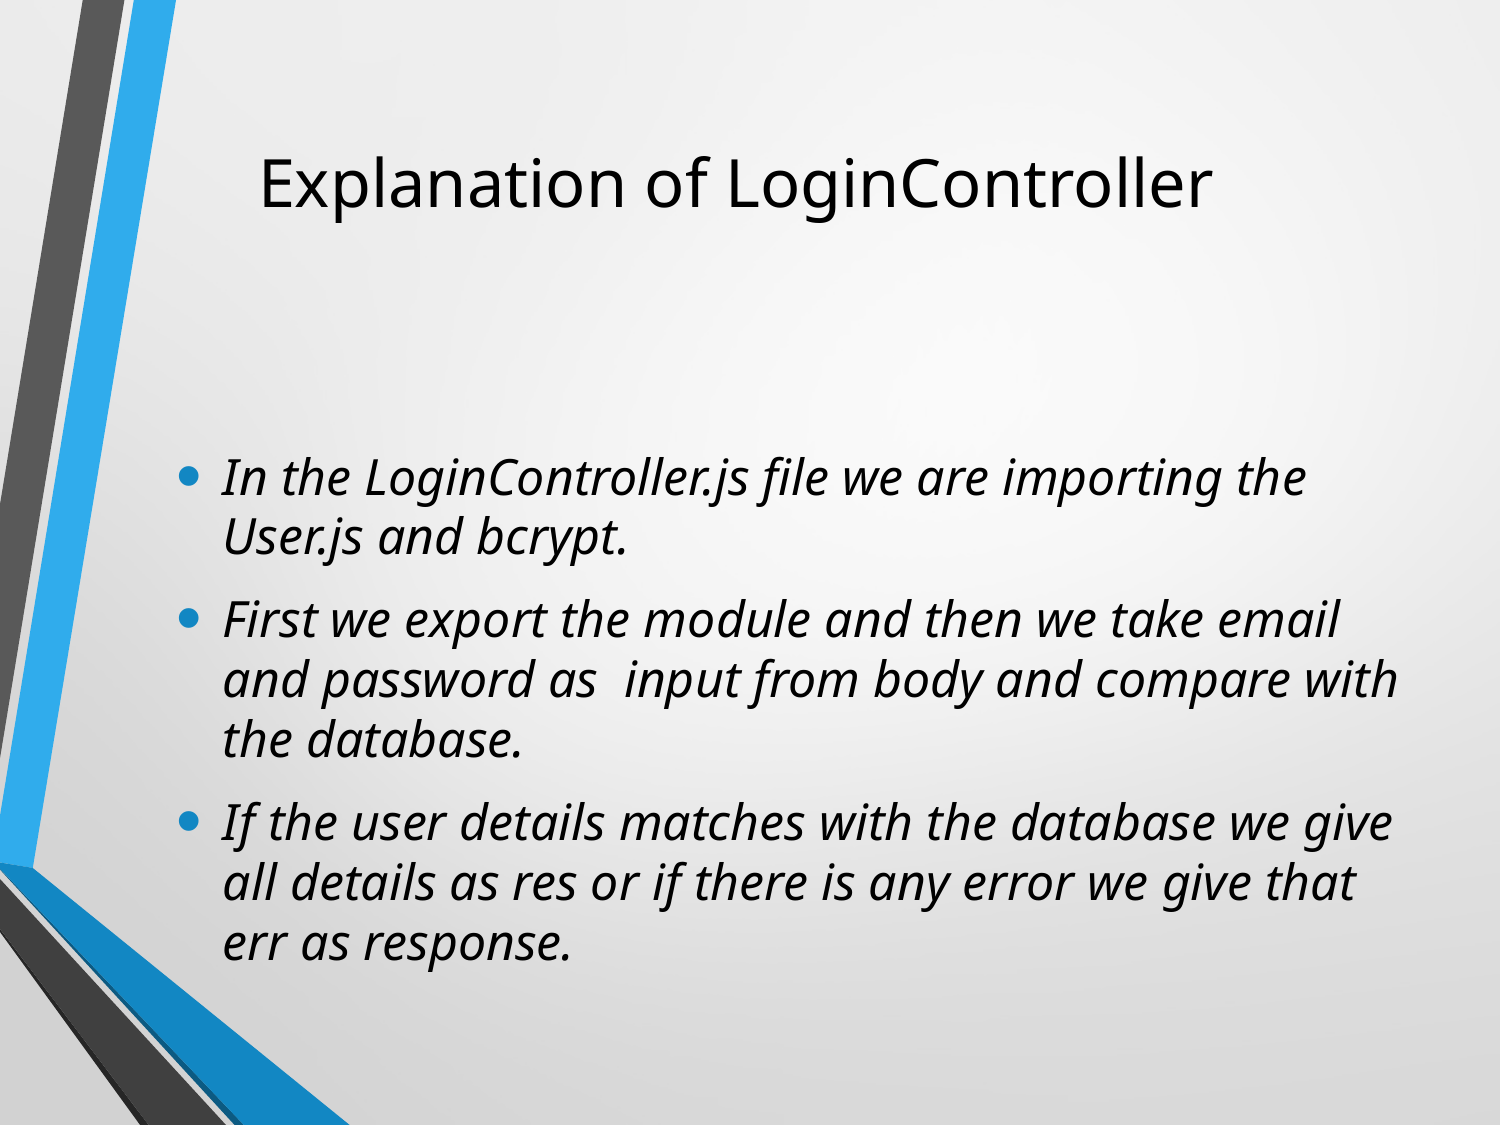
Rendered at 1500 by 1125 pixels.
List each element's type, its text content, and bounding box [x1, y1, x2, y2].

list In the LoginController.js file we are importing the User.js and bcrypt. First we export the module and then we take email and password as input from body and compare with the database. If the user details matches with the database we give all details as res or if there is any error we give that err as response. [161, 437, 1425, 985]
title Explanation of LoginController [161, 75, 1313, 288]
